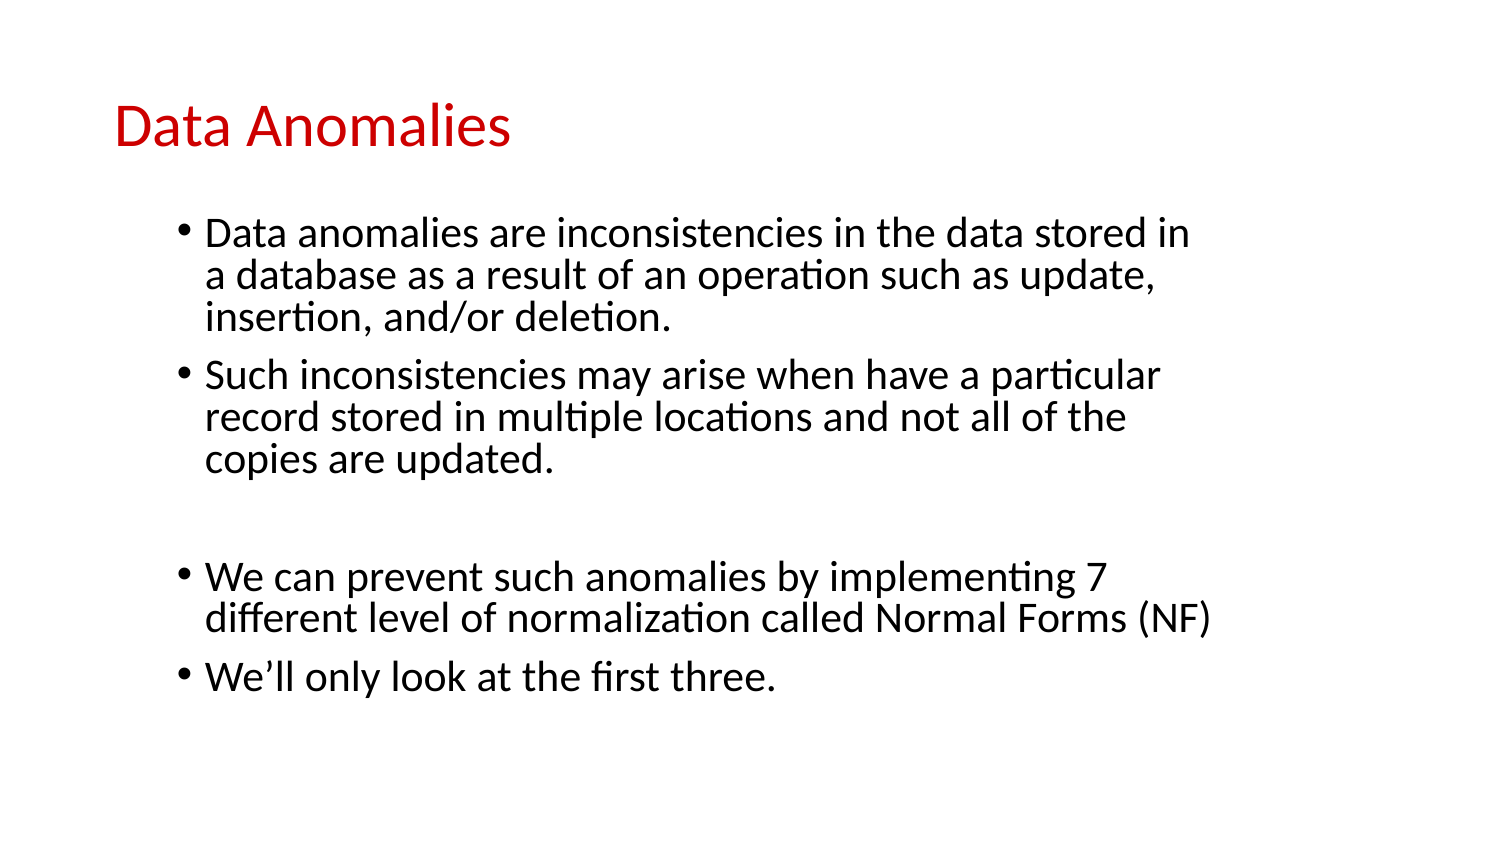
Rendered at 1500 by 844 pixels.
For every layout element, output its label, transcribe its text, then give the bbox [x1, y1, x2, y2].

title Data Anomalies [103, 44, 1397, 208]
list Data anomalies are inconsistencies in the data stored in a database as a result of an operation such as update, insertion, and/or deletion. Such inconsistencies may arise when have a particular record stored in multiple locations and not all of the copies are updated. We can prevent such anomalies by implementing 7 different level of normalization called Normal Forms (NF) We’ll only look at the first three. [164, 207, 1233, 762]
